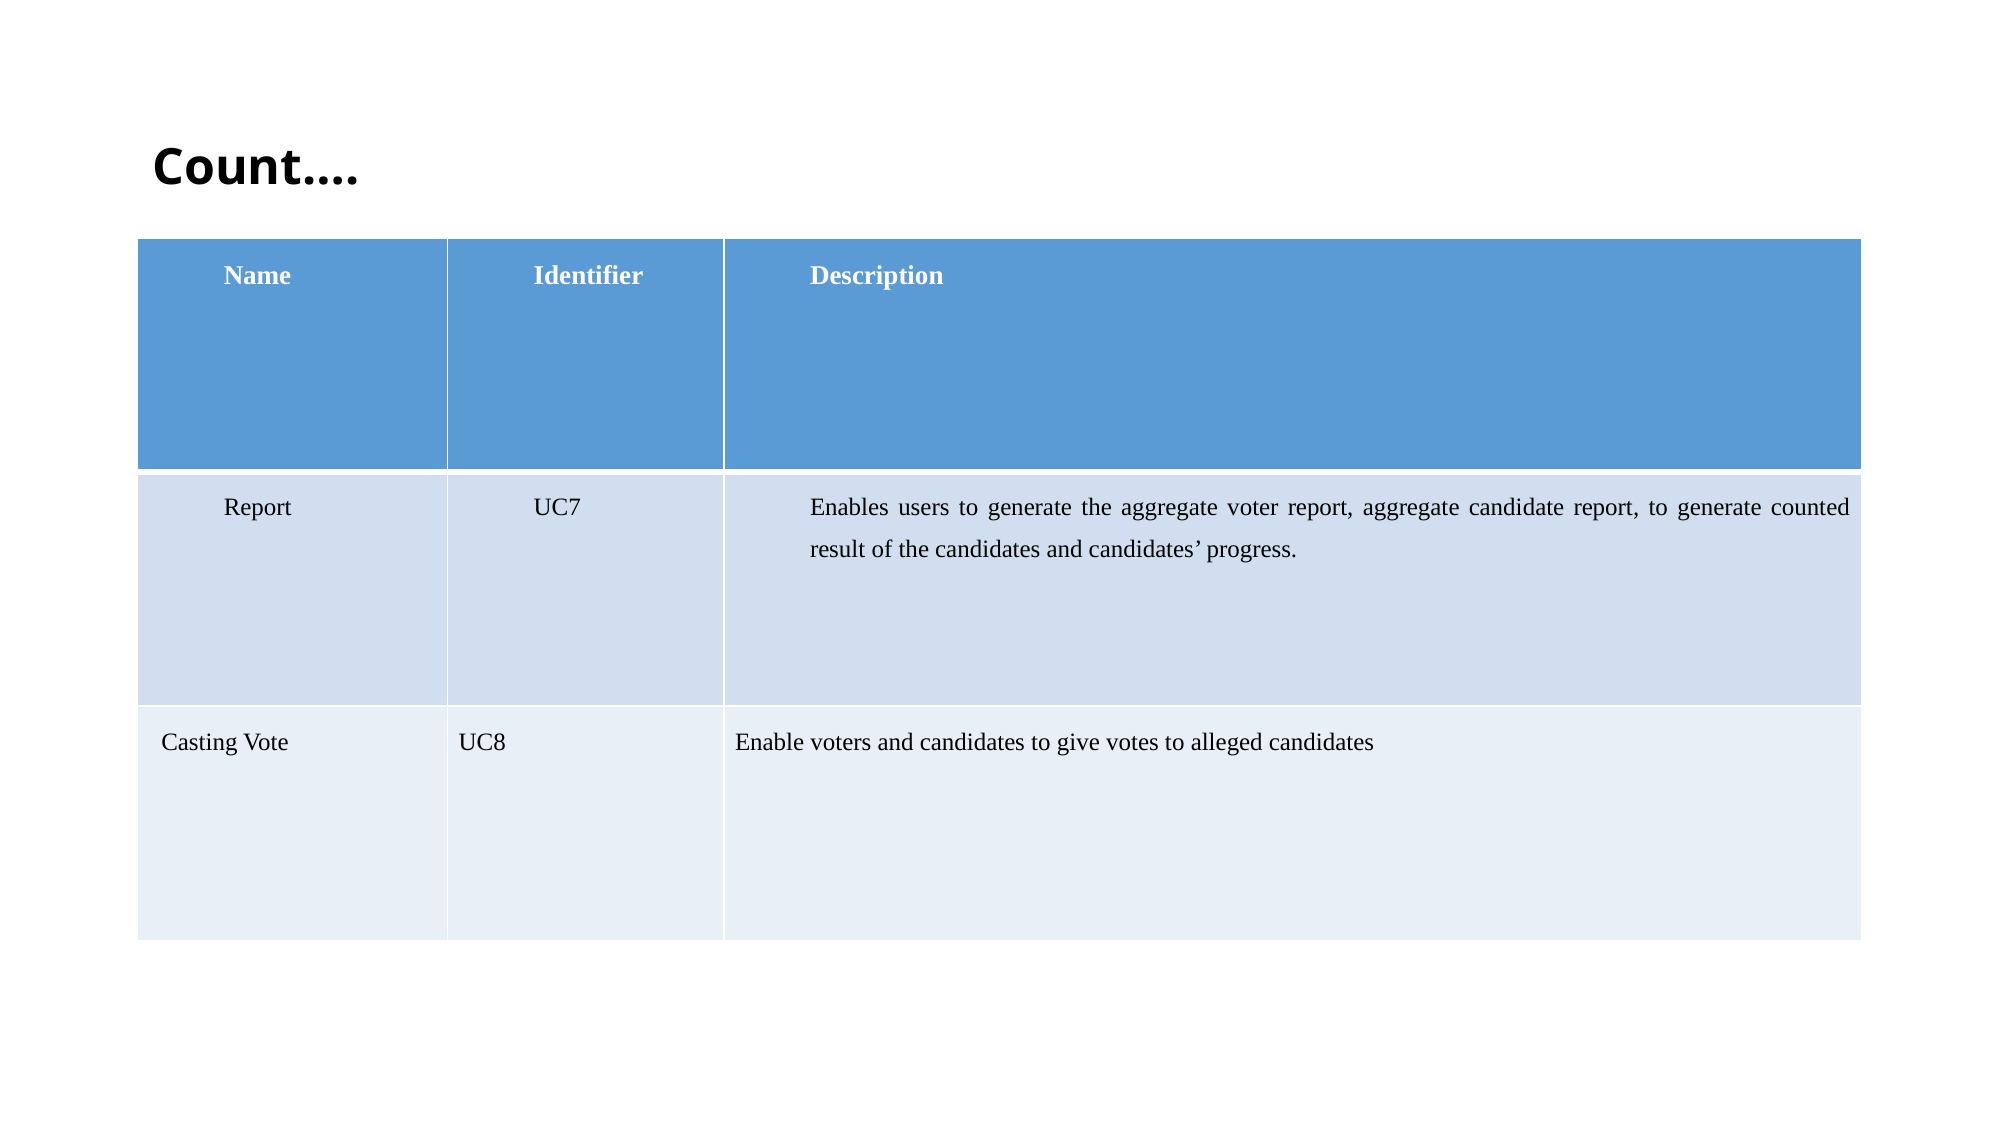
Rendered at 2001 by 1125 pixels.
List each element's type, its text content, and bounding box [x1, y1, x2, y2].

table_cell Casting Vote [138, 707, 447, 940]
title Count…. [137, 59, 1863, 237]
table_cell Enable voters and candidates to give votes to alleged candidates [725, 707, 1861, 940]
table_header Name [138, 239, 447, 469]
table_header Description [725, 239, 1861, 469]
table_cell UC7 [448, 475, 723, 705]
table_cell Enables users to generate the aggregate voter report, aggregate candidate report, to generate counted result of the candidates and candidates’ progress. [725, 475, 1861, 705]
table_cell UC8 [448, 707, 723, 940]
table_header Identifier [448, 239, 723, 469]
table_cell Report [138, 475, 447, 705]
